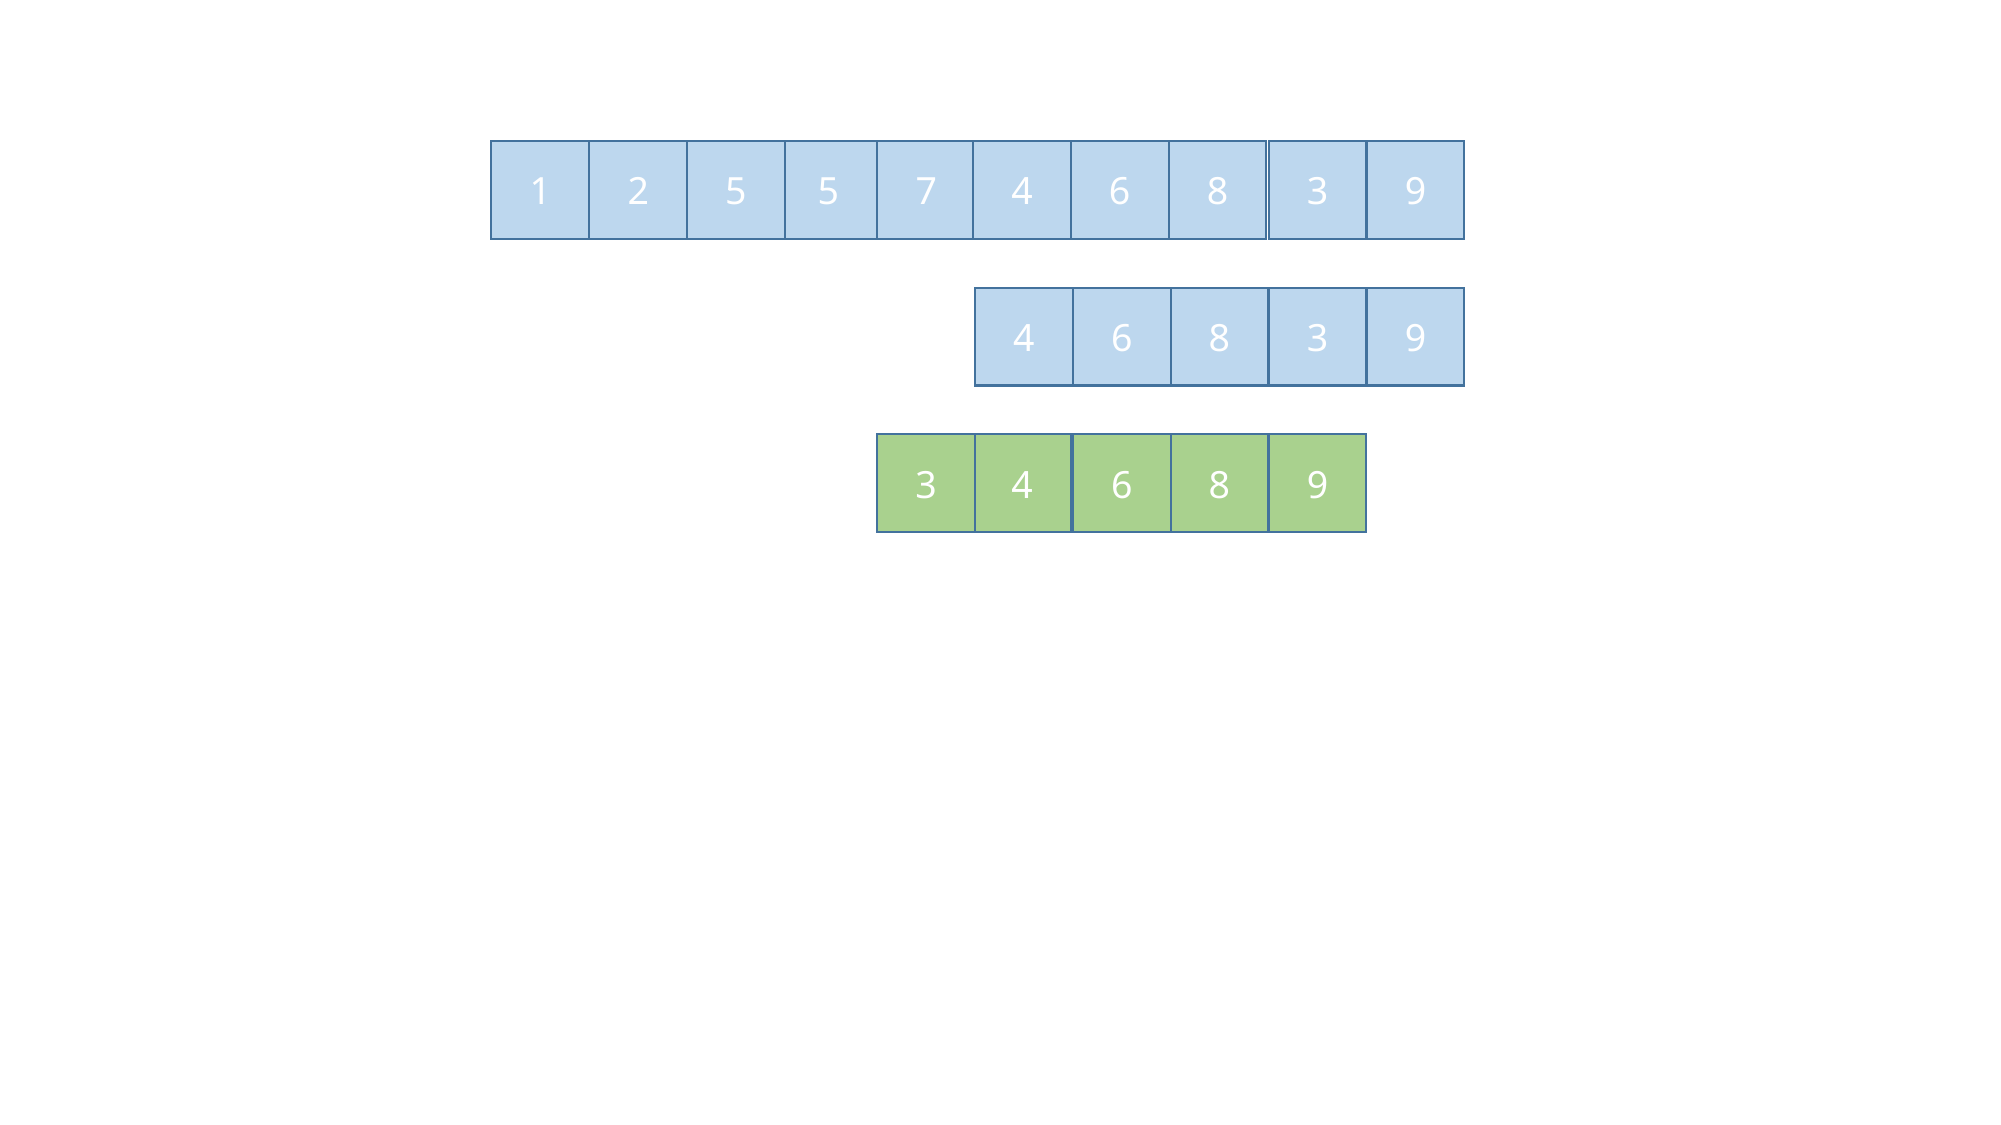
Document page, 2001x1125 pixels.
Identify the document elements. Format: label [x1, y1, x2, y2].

text_box [876, 433, 1367, 533]
text_box [1268, 140, 1465, 240]
text_box [490, 140, 1267, 240]
text_box [974, 287, 1465, 387]
